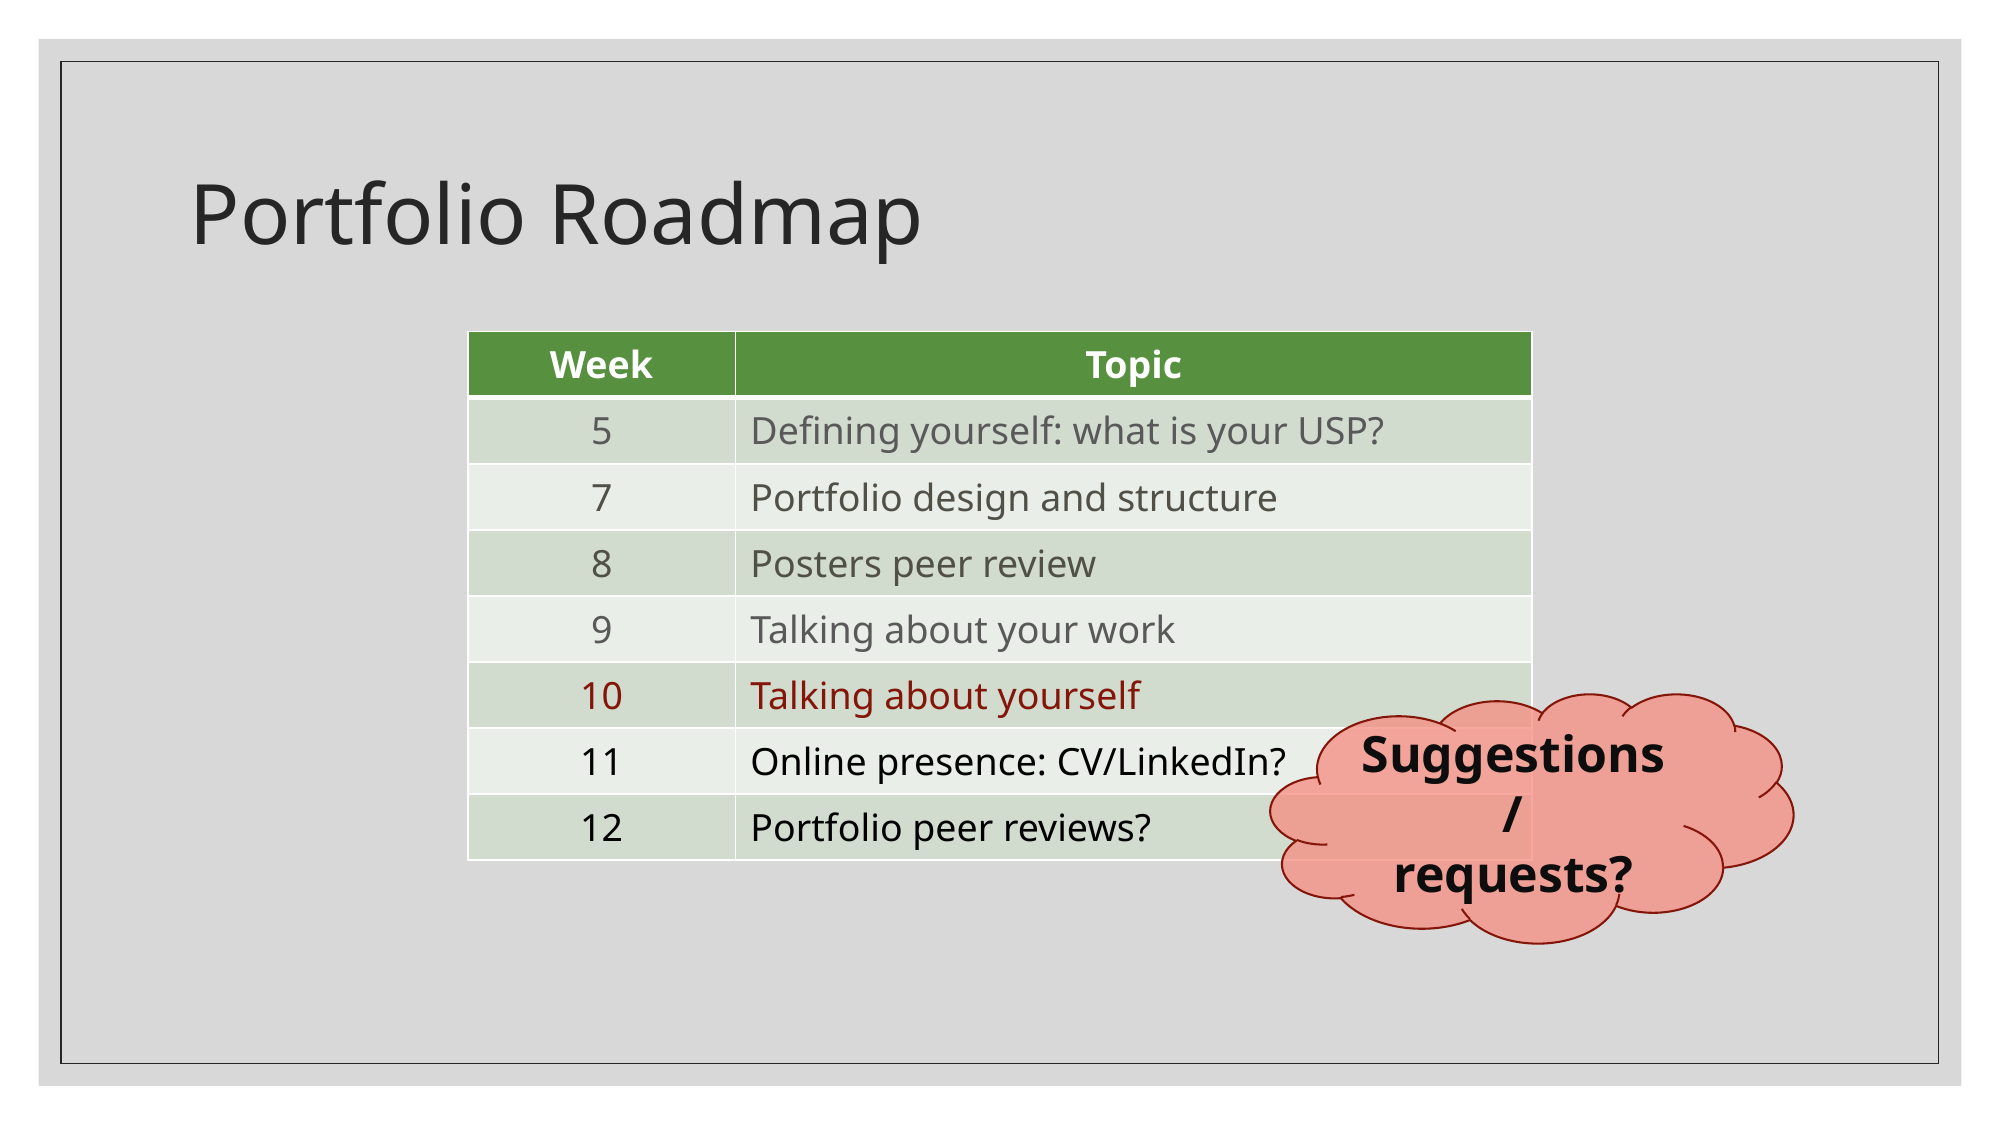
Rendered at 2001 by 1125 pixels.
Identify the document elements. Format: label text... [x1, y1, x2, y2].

title Portfolio Roadmap [174, 105, 1825, 331]
table_cell 5 [469, 400, 735, 463]
table_cell 7 [469, 465, 735, 529]
table_cell 10 [469, 663, 735, 727]
table_cell Talking about yourself [736, 663, 1531, 727]
table_header Topic [736, 332, 1531, 395]
table_cell Online presence: CV/LinkedIn? [736, 729, 1341, 793]
table_cell Portfolio peer reviews? [736, 795, 1293, 859]
table_cell Posters peer review [736, 531, 1531, 595]
text_box Suggestions/ requests? [1269, 693, 1795, 945]
table_cell 11 [469, 729, 735, 793]
table_cell 9 [469, 597, 735, 661]
table_header Week [469, 332, 735, 395]
table_cell 12 [469, 795, 735, 859]
table_cell Portfolio design and structure [736, 465, 1531, 529]
table_cell Defining yourself: what is your USP? [736, 400, 1531, 463]
table_cell Talking about your work [736, 597, 1531, 661]
table_cell 8 [469, 531, 735, 595]
